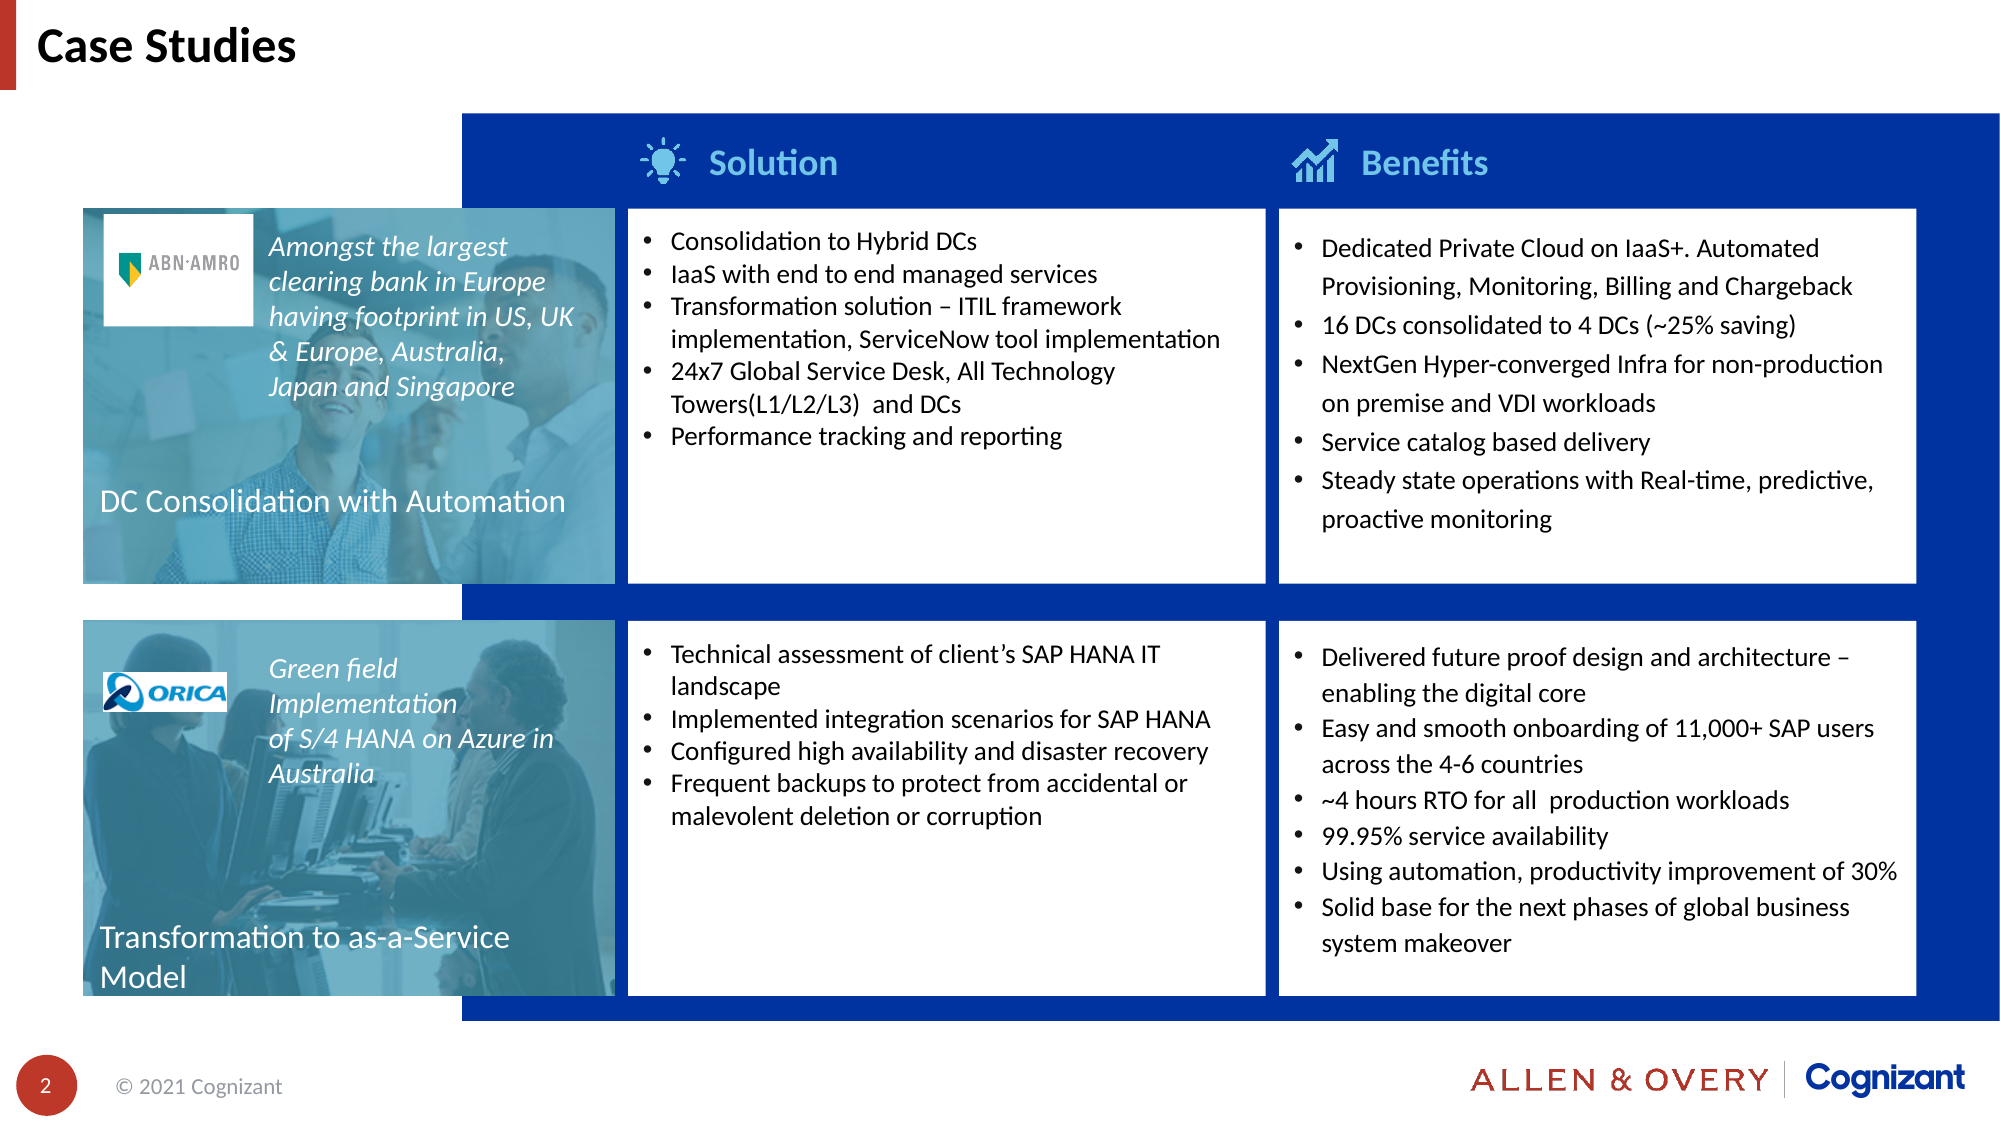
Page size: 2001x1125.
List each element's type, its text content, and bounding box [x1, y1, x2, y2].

text_box Benefits [1346, 130, 1607, 191]
picture [1470, 1068, 1768, 1091]
text_box Transformation to as-a-Service Model [84, 907, 616, 1003]
picture [1291, 139, 1338, 182]
picture [640, 137, 686, 184]
footer © 2021 Cognizant [99, 1062, 374, 1109]
text_box Dedicated Private Cloud on IaaS+. Automated Provisioning, Monitoring, Billing and Chargeback 16 DCs consolidated to 4 DCs (~25% saving) NextGen Hyper-converged Infra for non-production on premise and VDI workloads Service catalog based delivery Steady state operations with Real-time, predictive, proactive monitoring [1279, 208, 1917, 584]
slide_number 2 [20, 1065, 72, 1103]
title Case Studies [37, 12, 1965, 81]
text_box Technical assessment of client’s SAP HANA IT landscape Implemented integration scenarios for SAP HANA Configured high availability and disaster recovery Frequent backups to protect from accidental or malevolent deletion or corruption [628, 620, 1266, 996]
text_box Consolidation to Hybrid DCs IaaS with end to end managed services Transformation solution – ITIL framework implementation, ServiceNow tool implementation 24x7 Global Service Desk, All Technology Towers(L1/L2/L3) and DCs Performance tracking and reporting [628, 208, 1266, 584]
picture [83, 208, 615, 584]
picture [1806, 1063, 1965, 1098]
text_box [462, 113, 2000, 1021]
picture [83, 620, 615, 996]
text_box Solution [694, 130, 1035, 191]
text_box Delivered future proof design and architecture – enabling the digital core Easy and smooth onboarding of 11,000+ SAP users across the 4-6 countries ~4 hours RTO for all production workloads​ 99.95% service availability​ Using automation, productivity improvement of 30% Solid base for the next phases of global business system makeover [1279, 620, 1917, 996]
